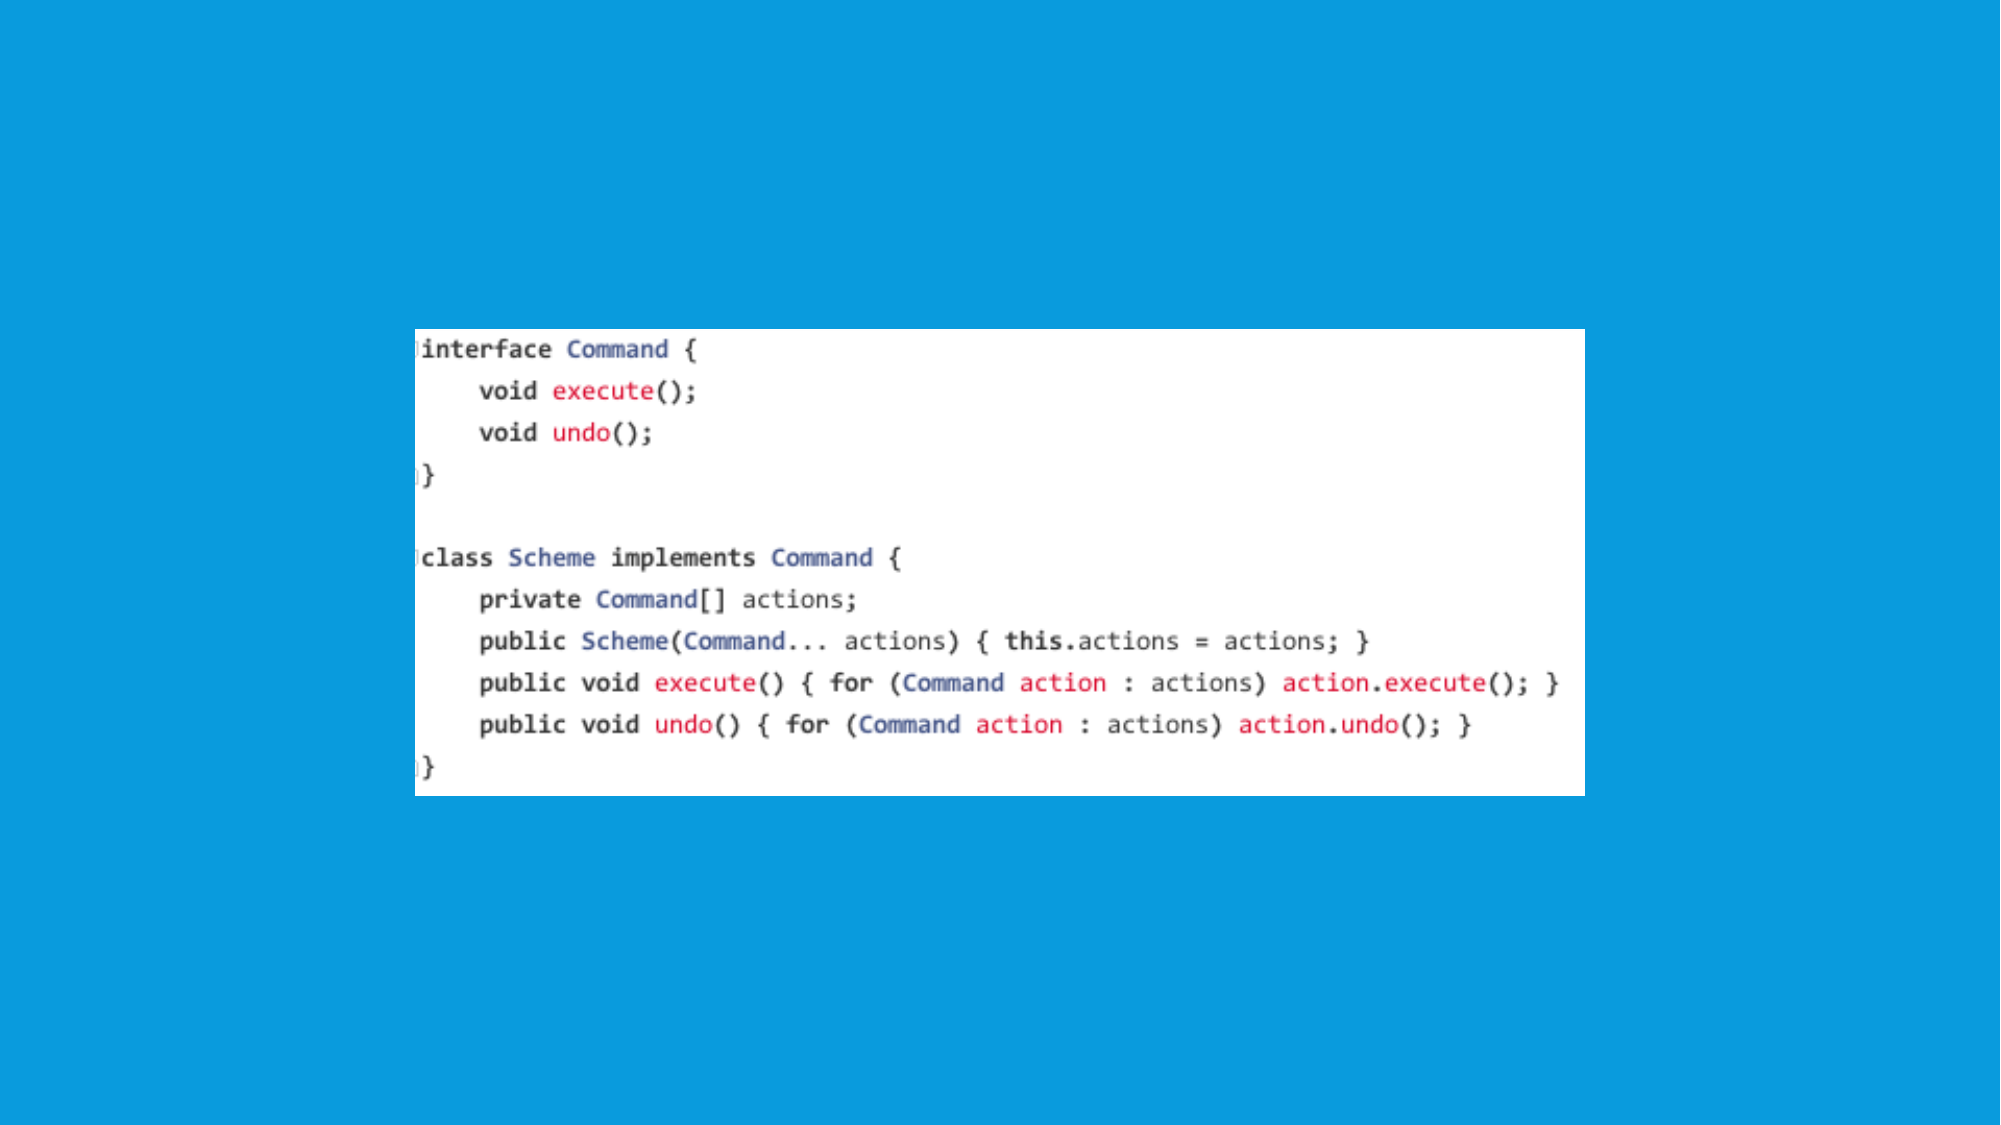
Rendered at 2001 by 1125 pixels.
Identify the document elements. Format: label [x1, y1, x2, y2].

list [415, 328, 1585, 796]
